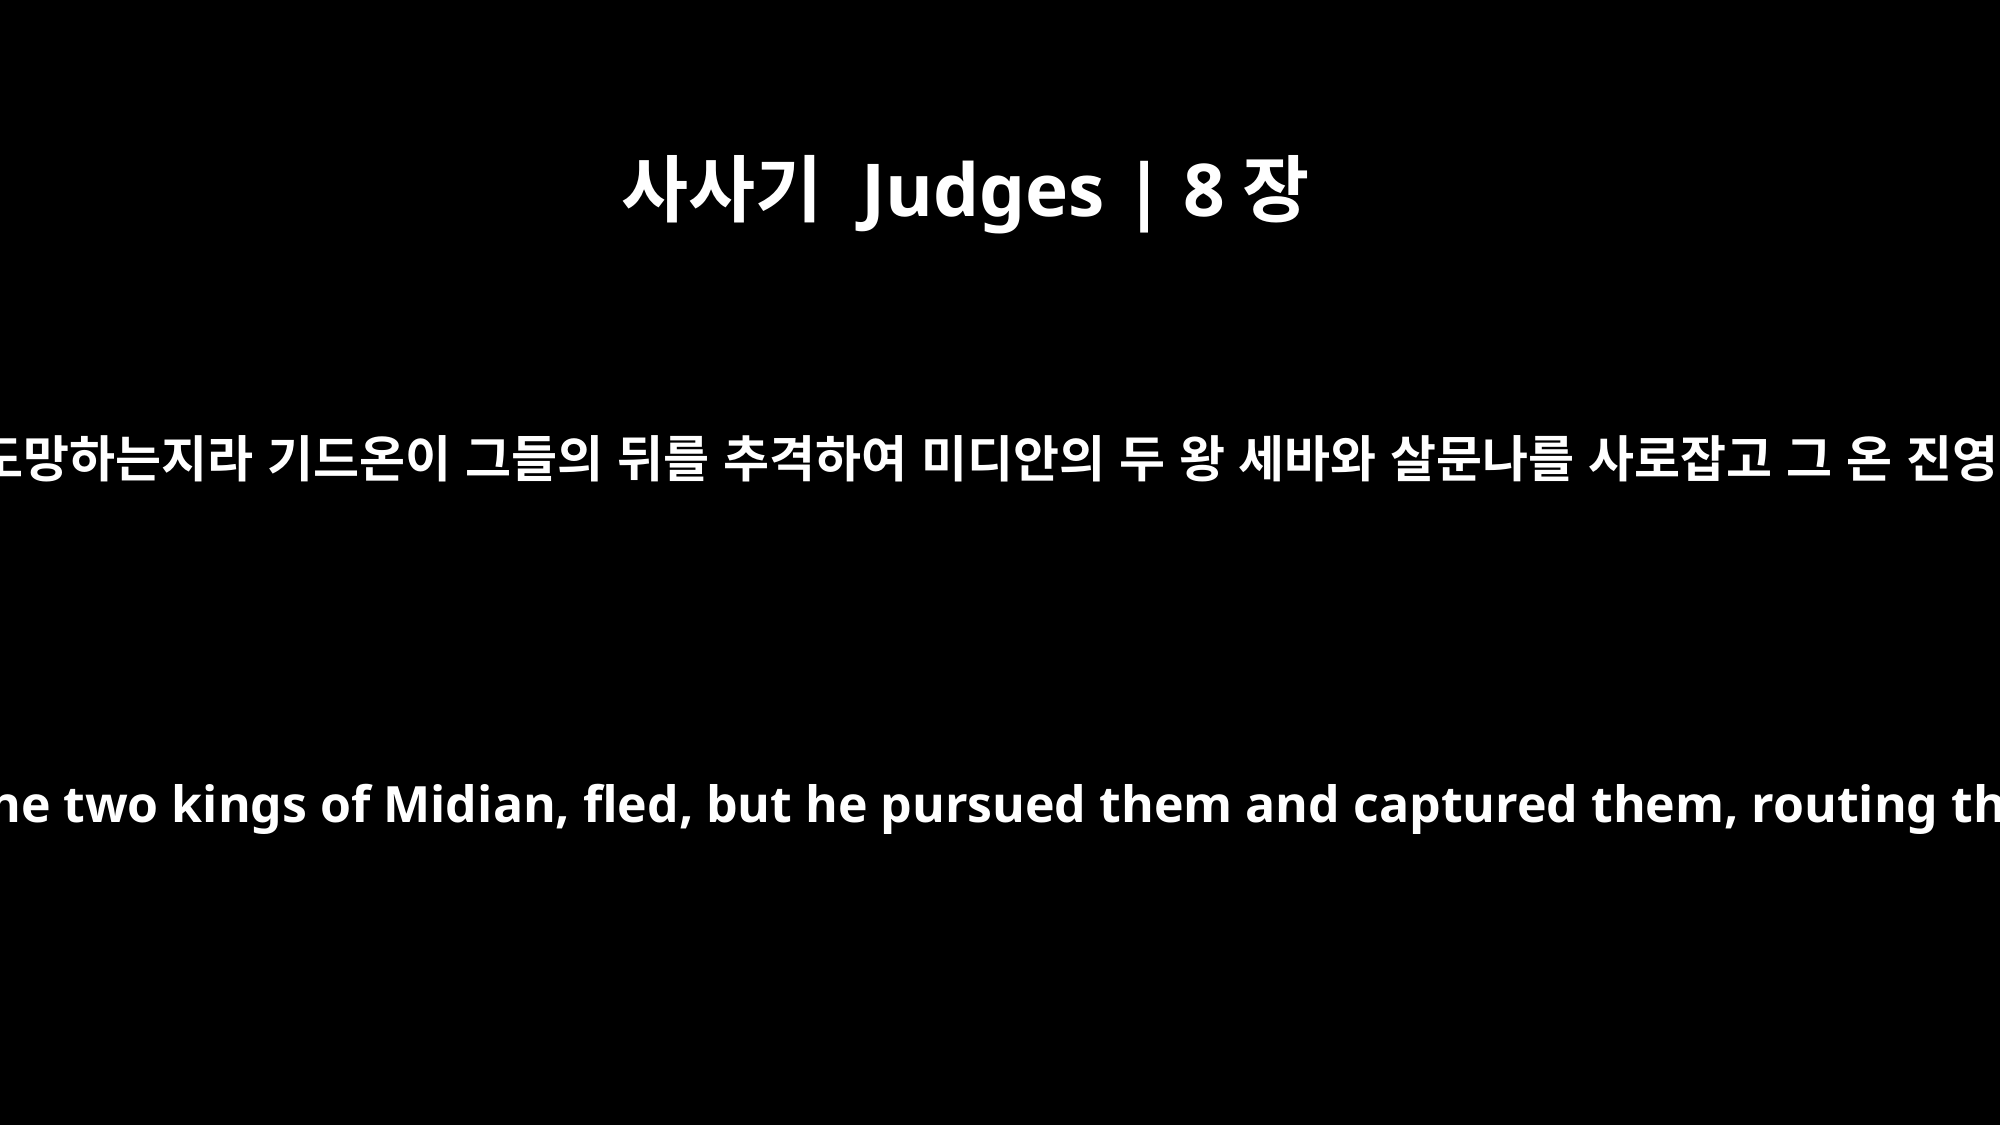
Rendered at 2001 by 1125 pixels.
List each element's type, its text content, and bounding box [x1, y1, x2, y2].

text_box Zebah and Zalmunna, the two kings of Midian, fled, but he pursued them and captured them, routing their entire army. [0, 764, 2000, 840]
text_box 사사기 Judges | 8장 [606, 136, 1326, 239]
text_box 12 세바와 살문나가 도망하는지라 기드온이 그들의 뒤를 추격하여 미디안의 두 왕 세바와 살문나를 사로잡고 그 온 진영을 격파하니라 [0, 359, 2000, 495]
